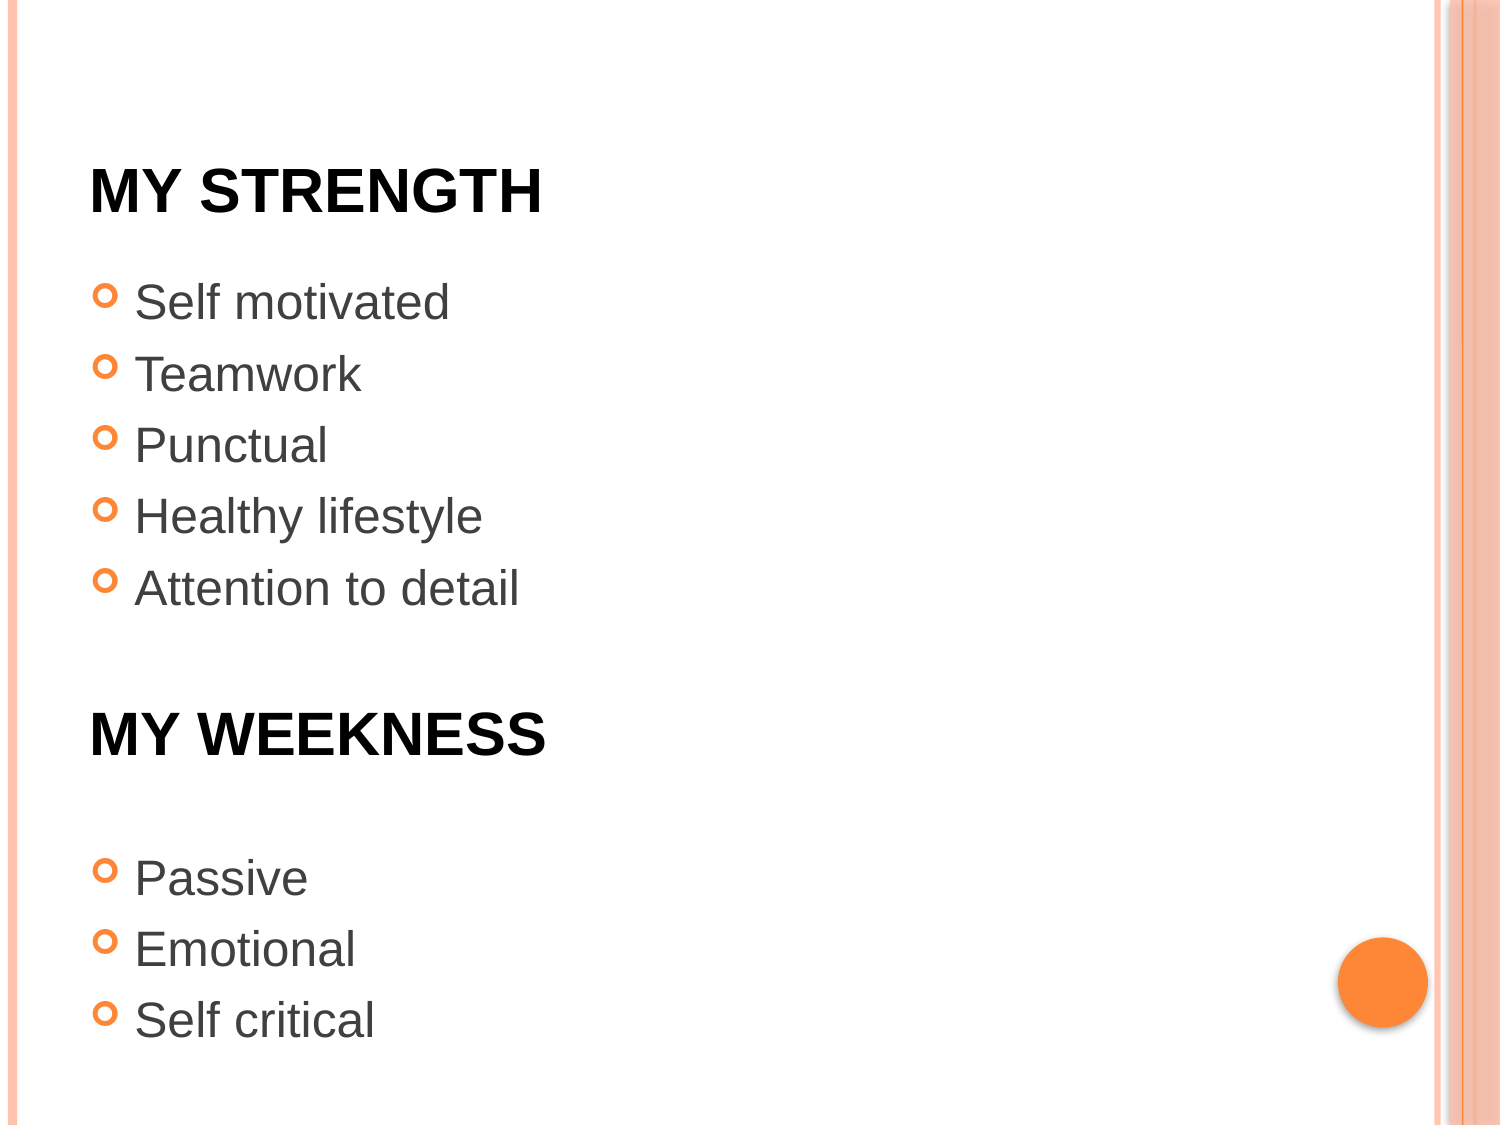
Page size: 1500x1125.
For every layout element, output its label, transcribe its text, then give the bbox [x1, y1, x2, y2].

list Self motivated Teamwork Punctual Healthy lifestyle Attention to detail MY WEEKNESS Passive Emotional Self critical [75, 262, 1300, 1062]
title MY STRENGTH [75, 45, 1300, 233]
